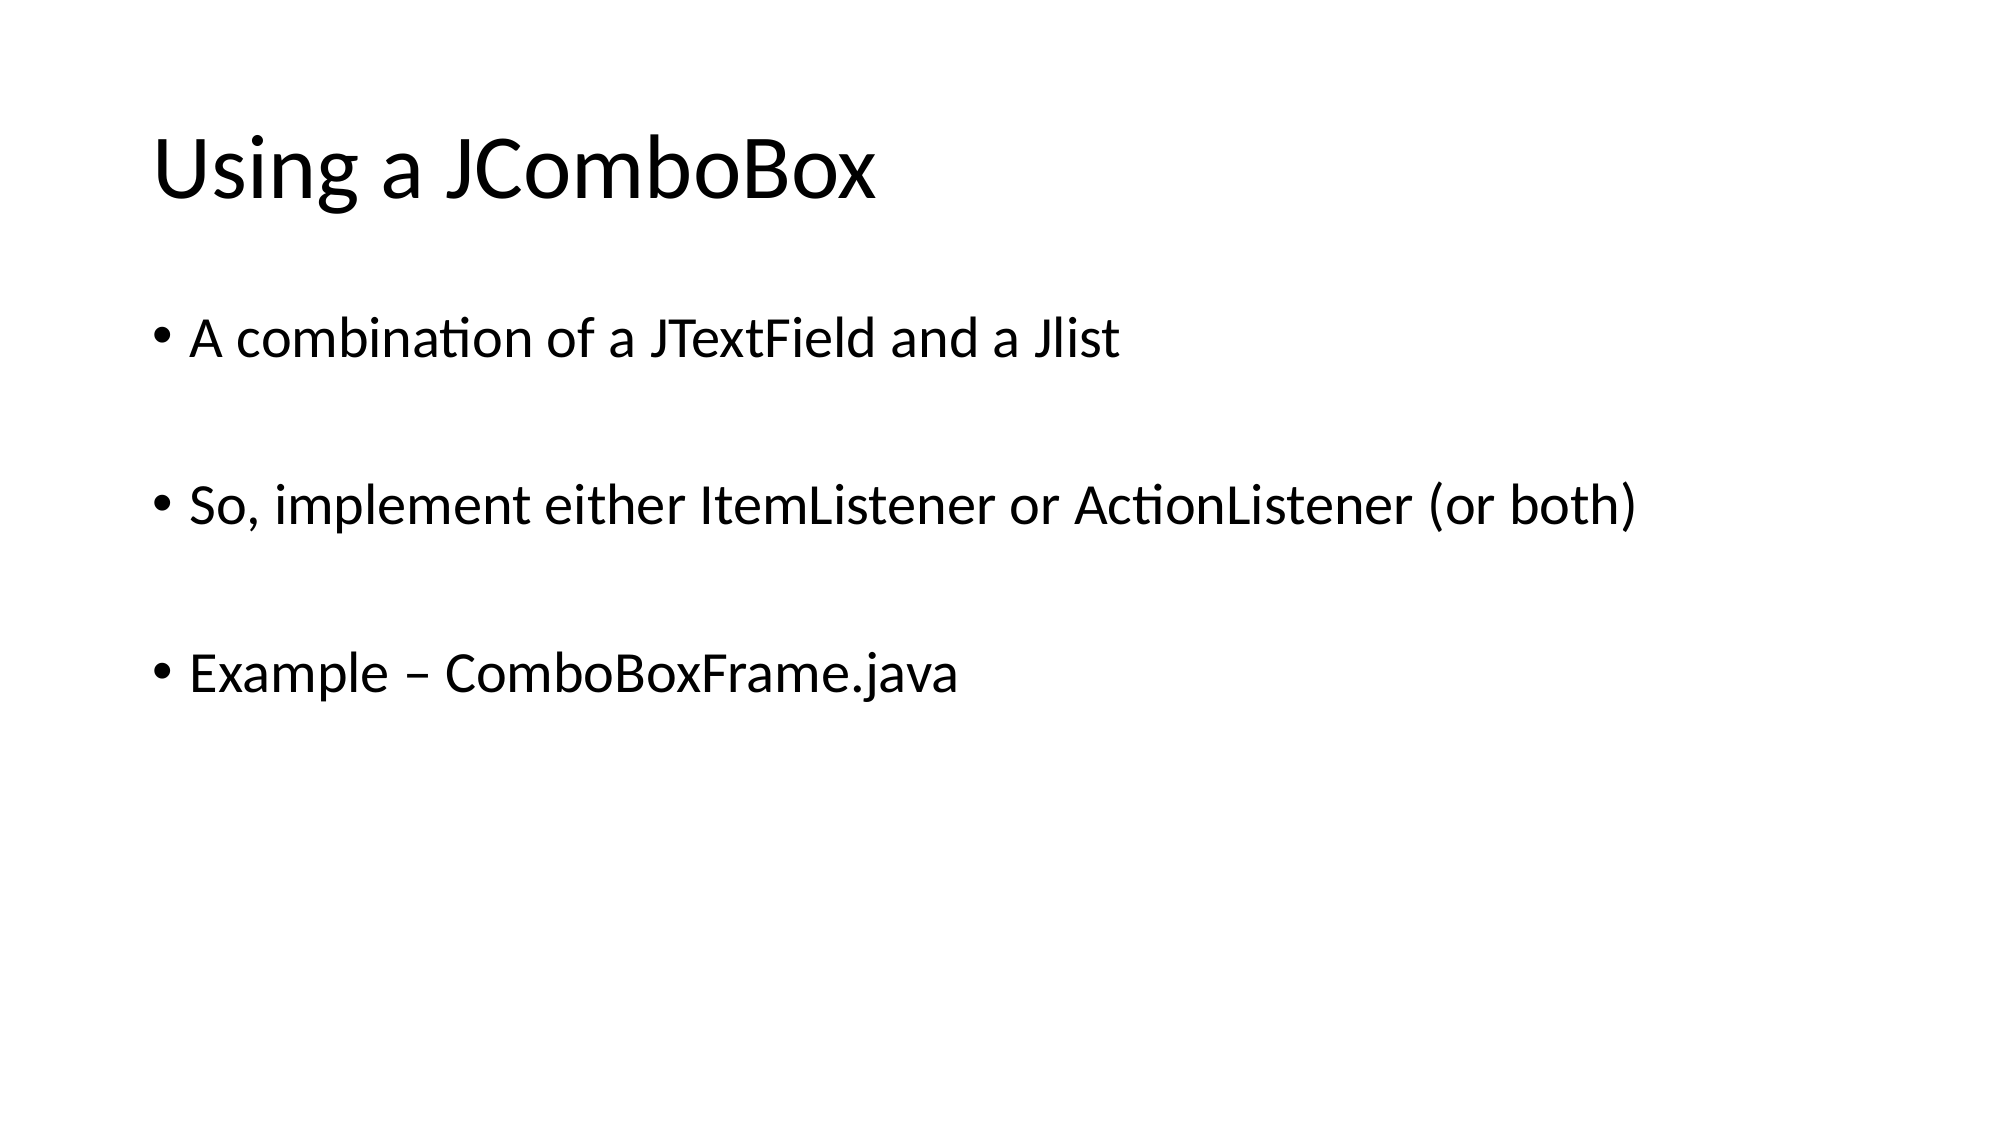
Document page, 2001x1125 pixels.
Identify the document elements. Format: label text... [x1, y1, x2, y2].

title Using a JComboBox [137, 59, 1863, 278]
list A combination of a JTextField and a Jlist So, implement either ItemListener or ActionListener (or both) Example – ComboBoxFrame.java [137, 299, 1863, 1014]
